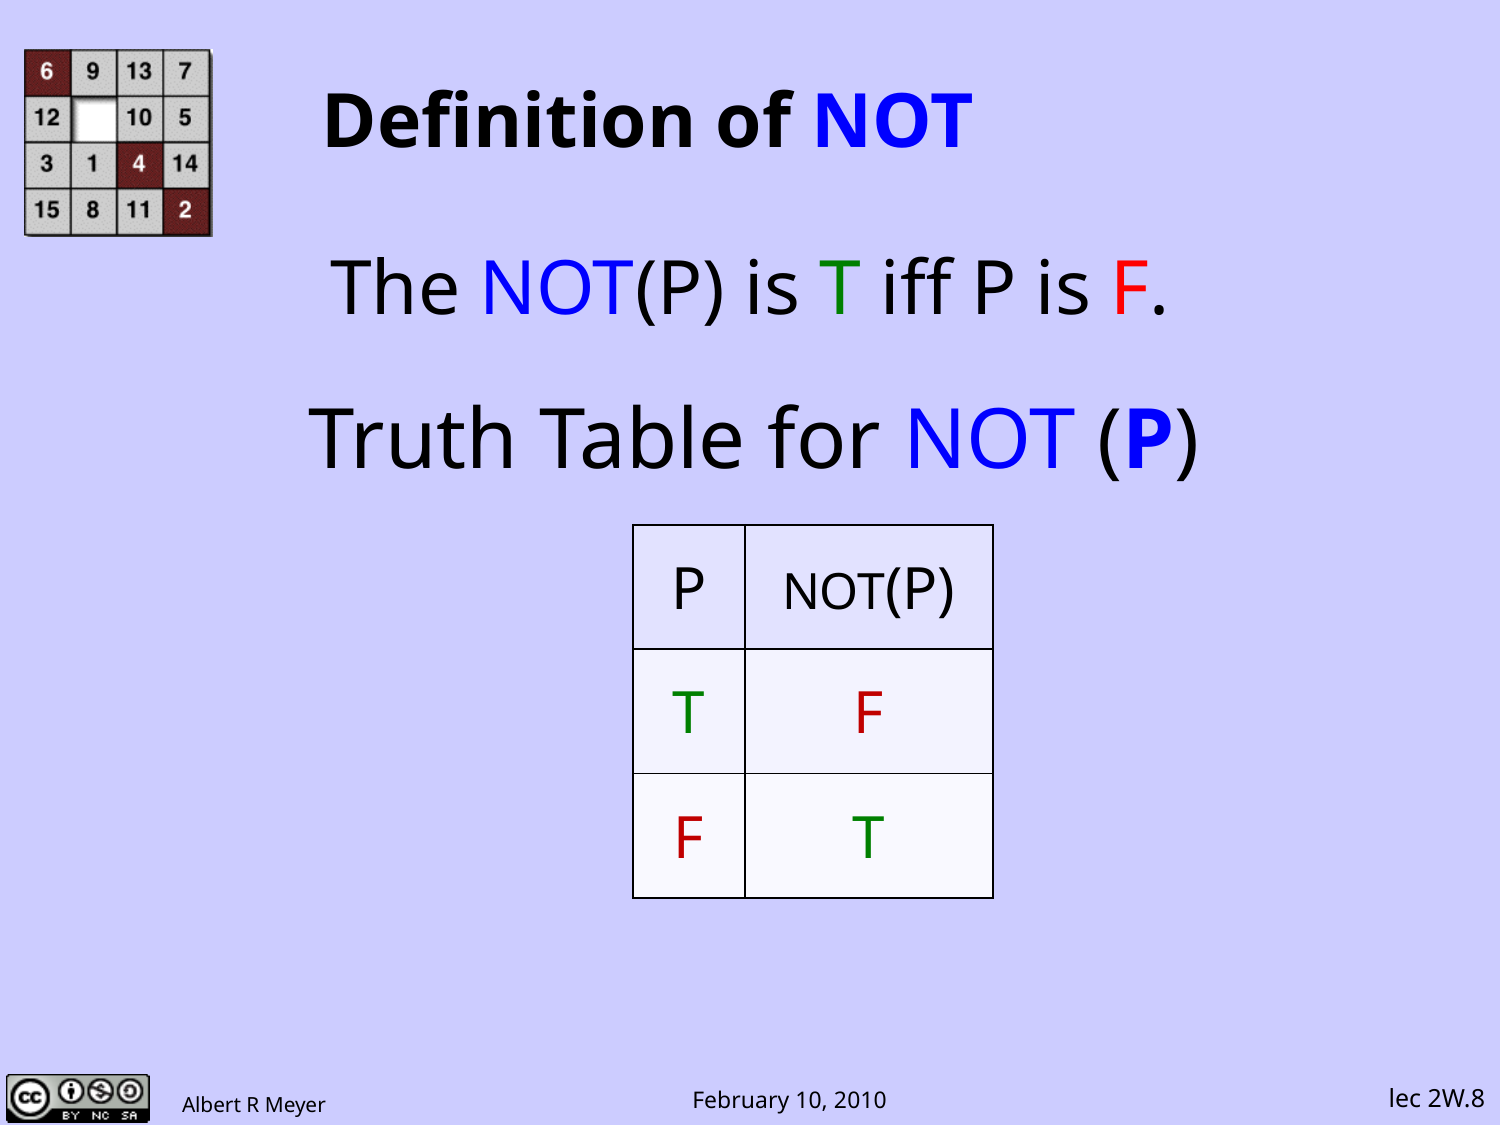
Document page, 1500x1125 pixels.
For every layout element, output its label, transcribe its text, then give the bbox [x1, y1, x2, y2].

table_cell F [746, 650, 992, 773]
picture [6, 1074, 150, 1123]
text_box Truth Table for NOT (P) [293, 377, 1215, 493]
table_cell F [634, 774, 744, 897]
picture [24, 49, 213, 237]
table_cell T [746, 774, 992, 897]
slide_number lec 2W.8 [1364, 1074, 1500, 1121]
title Definition of NOT [306, 33, 1194, 201]
text_box The NOT(P) is T iff P is F. [271, 232, 1229, 338]
table_header P [634, 526, 744, 648]
table_header NOT(P) [746, 526, 992, 648]
table_cell T [634, 650, 744, 773]
